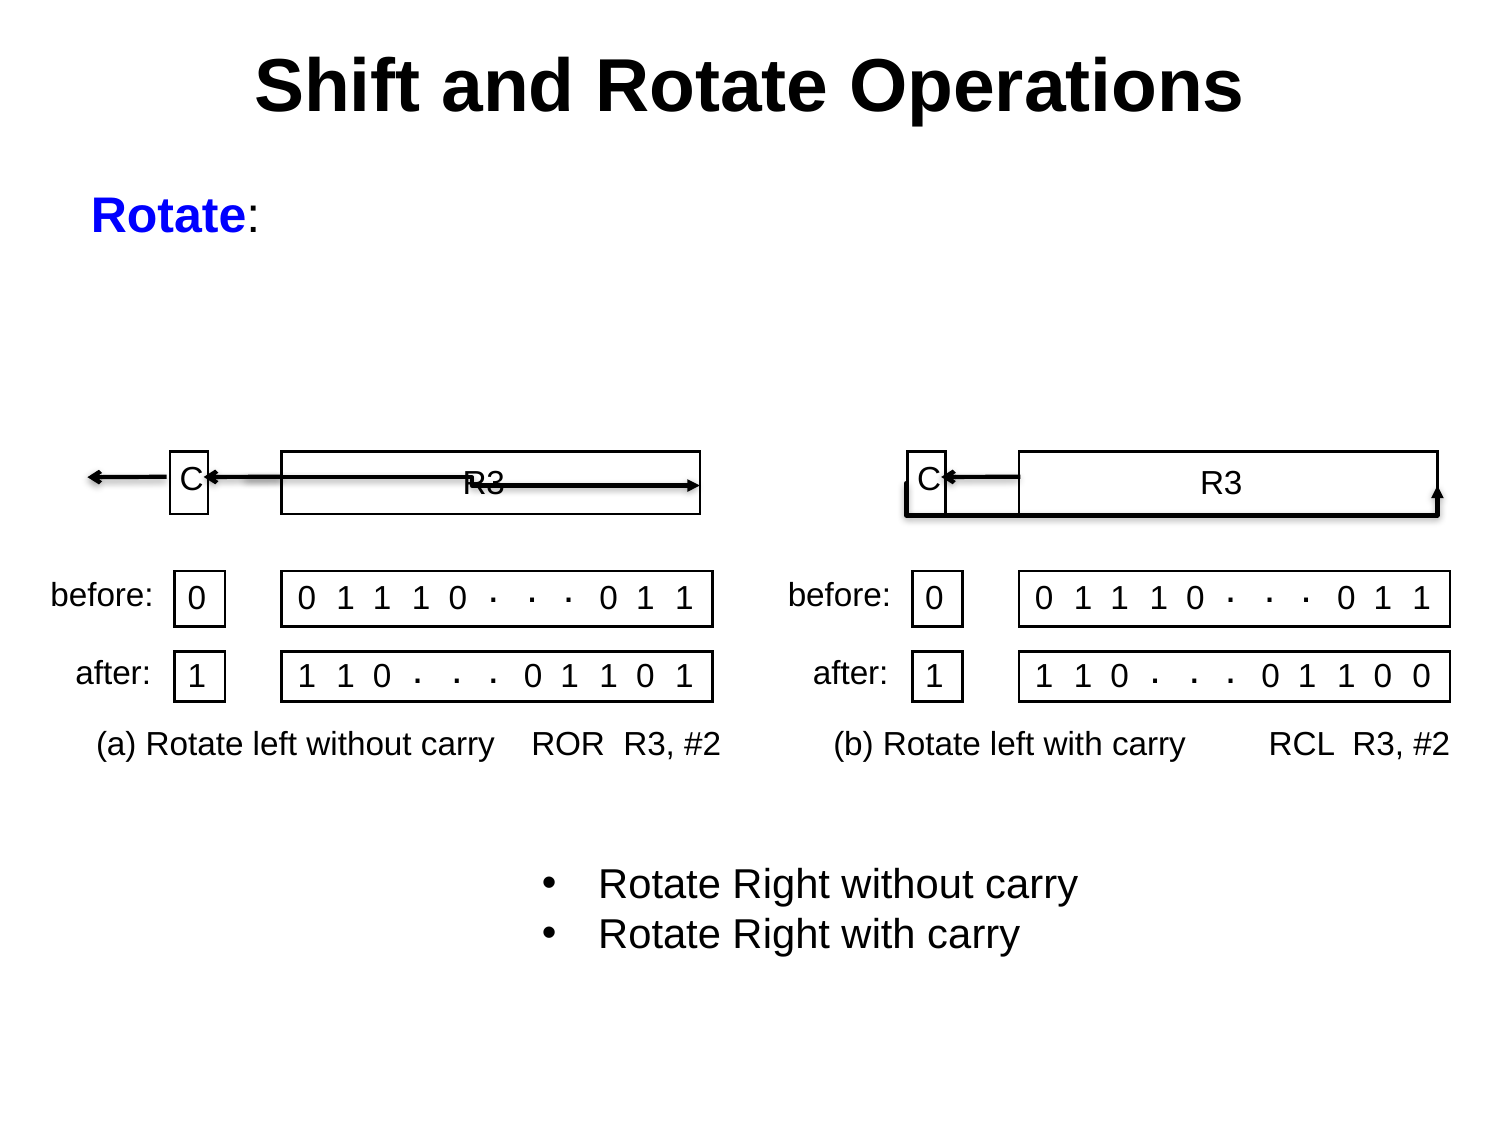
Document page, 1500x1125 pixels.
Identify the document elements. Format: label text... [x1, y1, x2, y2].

title Shift and Rotate Operations [75, 24, 1425, 138]
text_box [787, 451, 1452, 763]
text_box Rotate: [76, 174, 276, 250]
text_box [49, 451, 724, 763]
text_box Rotate Right without carry Rotate Right with carry [527, 849, 1094, 965]
